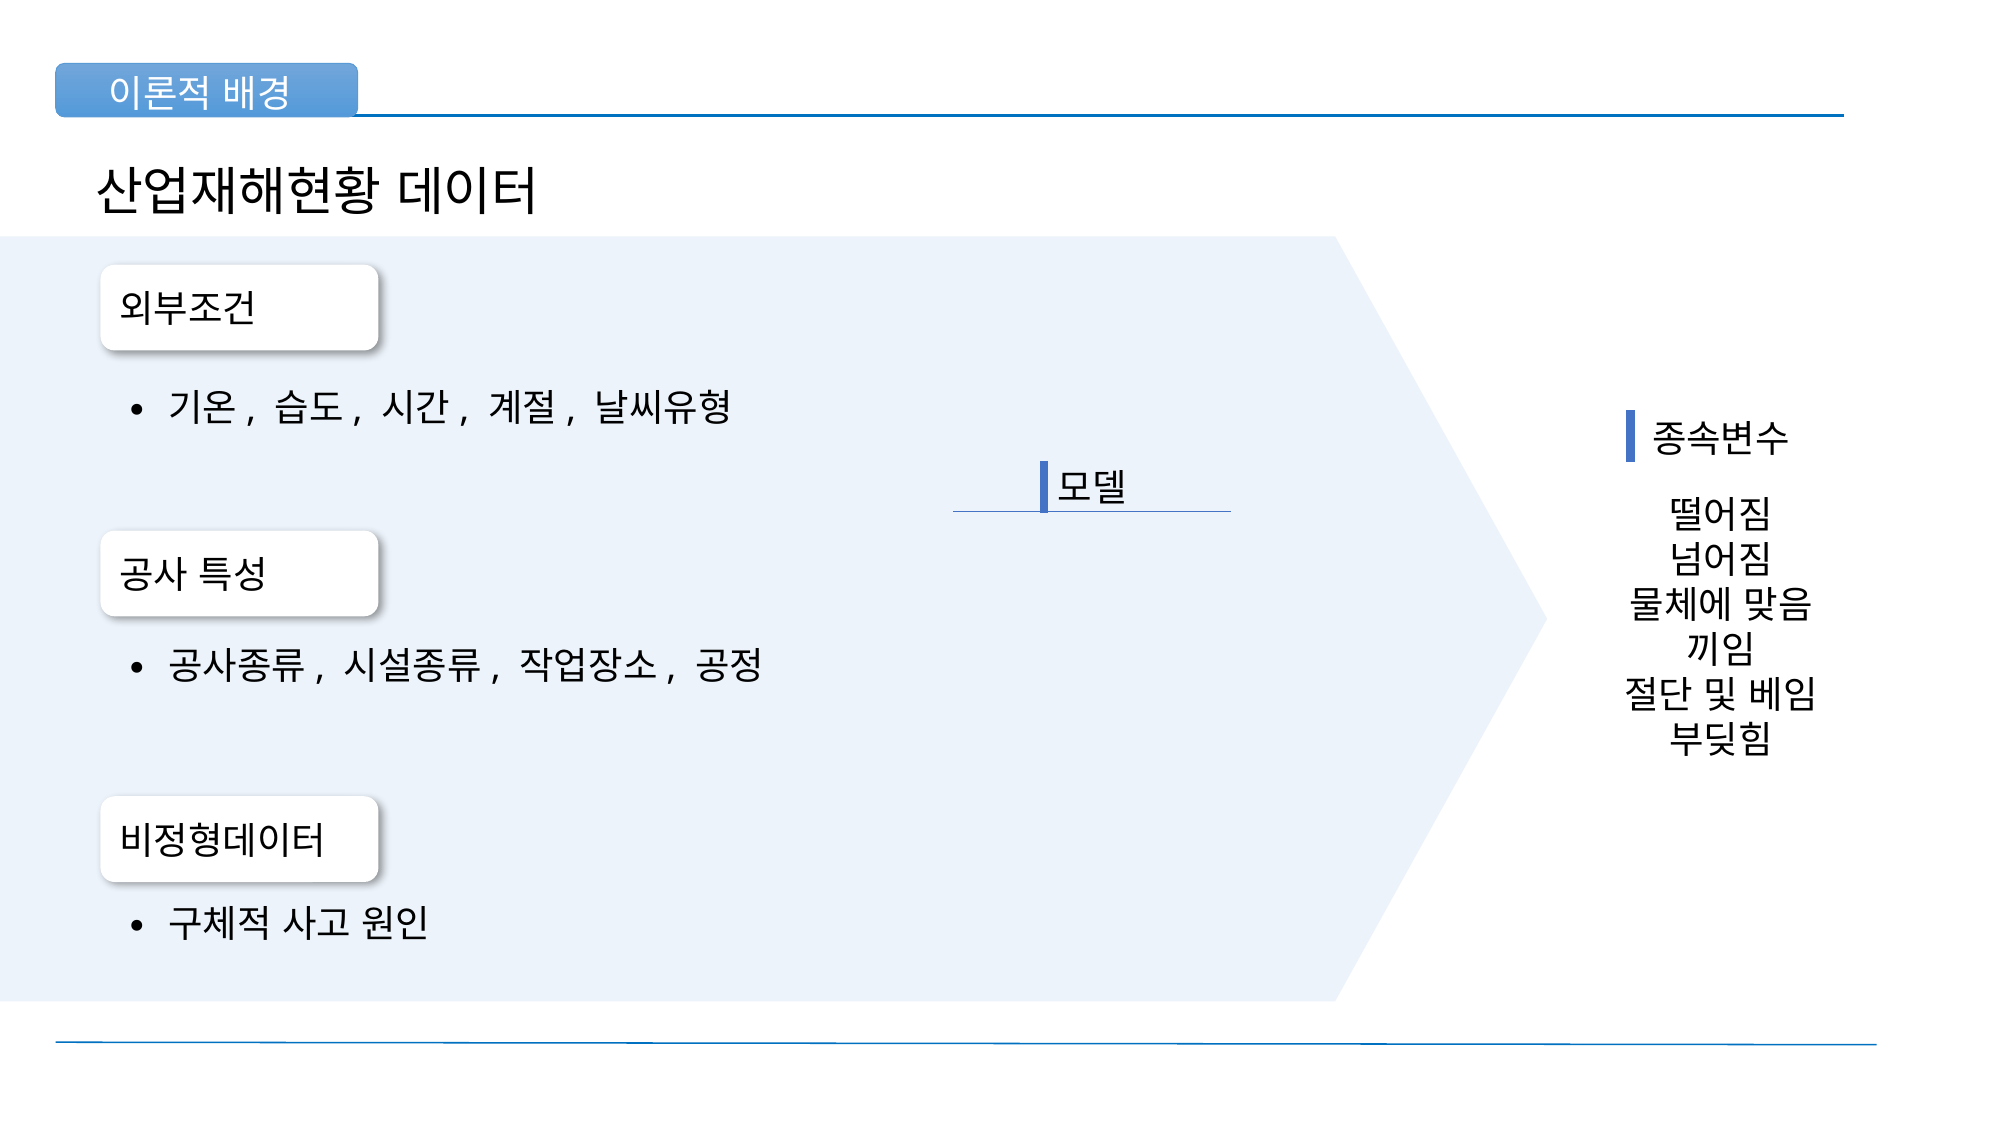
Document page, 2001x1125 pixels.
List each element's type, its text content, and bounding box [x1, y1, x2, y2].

text_box 모델 [1027, 512, 1157, 524]
text_box 공사 특성 [99, 529, 380, 618]
text_box [0, 235, 1549, 1003]
text_box ∙ 공사종류, 시설종류, 작업장소, 공정 [99, 560, 853, 768]
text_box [100, 264, 852, 509]
text_box 떨어짐 넘어짐 물체에 맞음 끼임 절단 및 베임 부딪힘 [1574, 469, 1868, 783]
text_box 산업재해현황 데이터 [80, 150, 555, 228]
text_box 비정형데이터 [99, 795, 380, 884]
text_box 이론적 배경 [94, 62, 307, 123]
text_box 종속변수 [1637, 407, 1806, 468]
text_box 모델 [1027, 450, 1157, 511]
text_box ∙ 구체적 사고 원인 [99, 818, 853, 1026]
